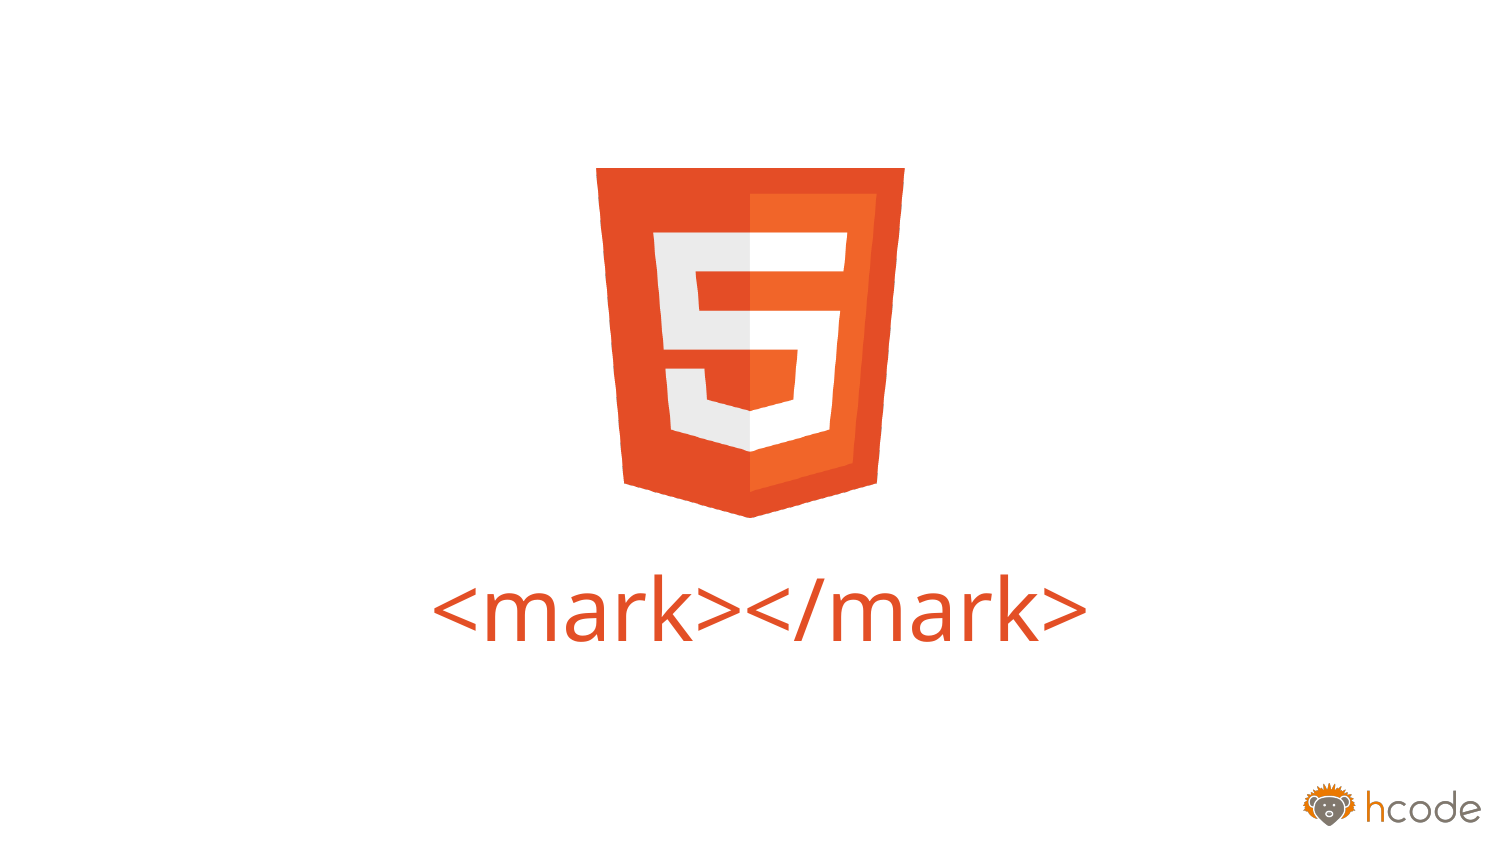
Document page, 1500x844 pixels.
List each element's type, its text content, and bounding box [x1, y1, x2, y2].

text_box <mark></mark> [78, 539, 1443, 668]
picture [1303, 783, 1482, 827]
picture [575, 168, 925, 518]
